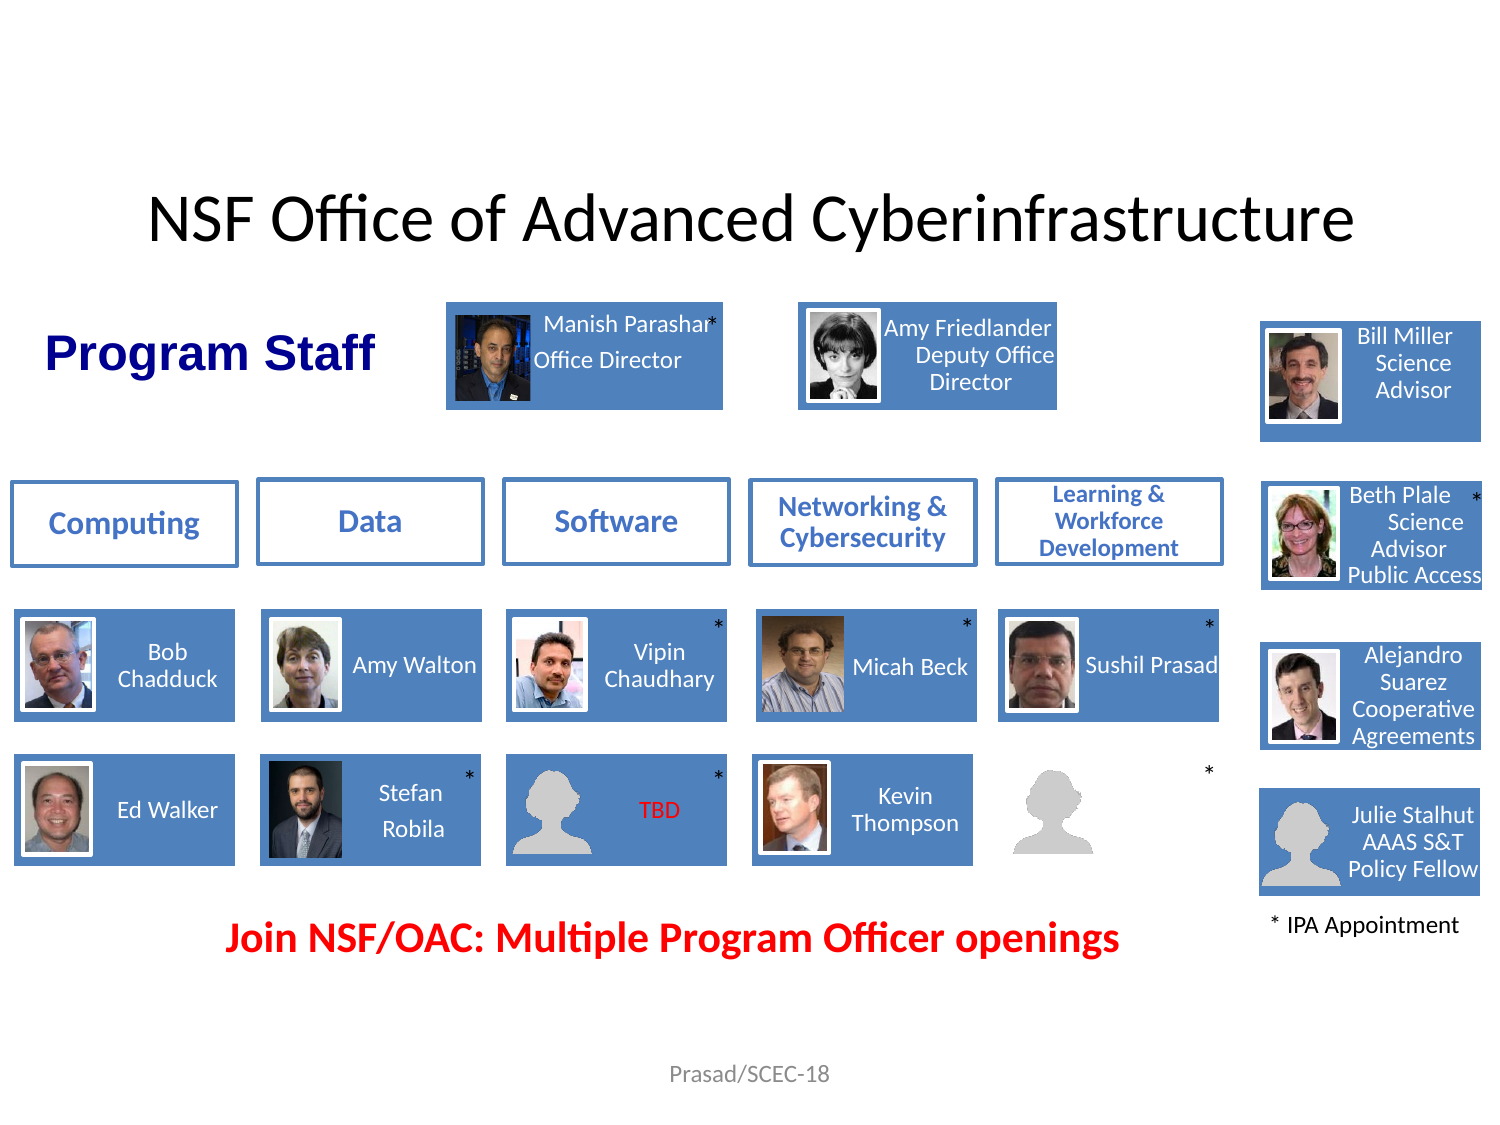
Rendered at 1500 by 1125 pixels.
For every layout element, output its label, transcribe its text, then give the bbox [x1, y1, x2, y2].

footer Prasad/SCEC-18 [512, 1042, 988, 1103]
text_box Join NSF/OAC: Multiple Program Officer openings [210, 954, 1136, 969]
picture [761, 616, 845, 713]
title NSF Office of Advanced Cyberinfrastructure [7, 143, 1497, 284]
picture [1006, 763, 1098, 855]
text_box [11, 299, 1500, 947]
picture [1254, 794, 1347, 887]
picture [505, 763, 598, 855]
